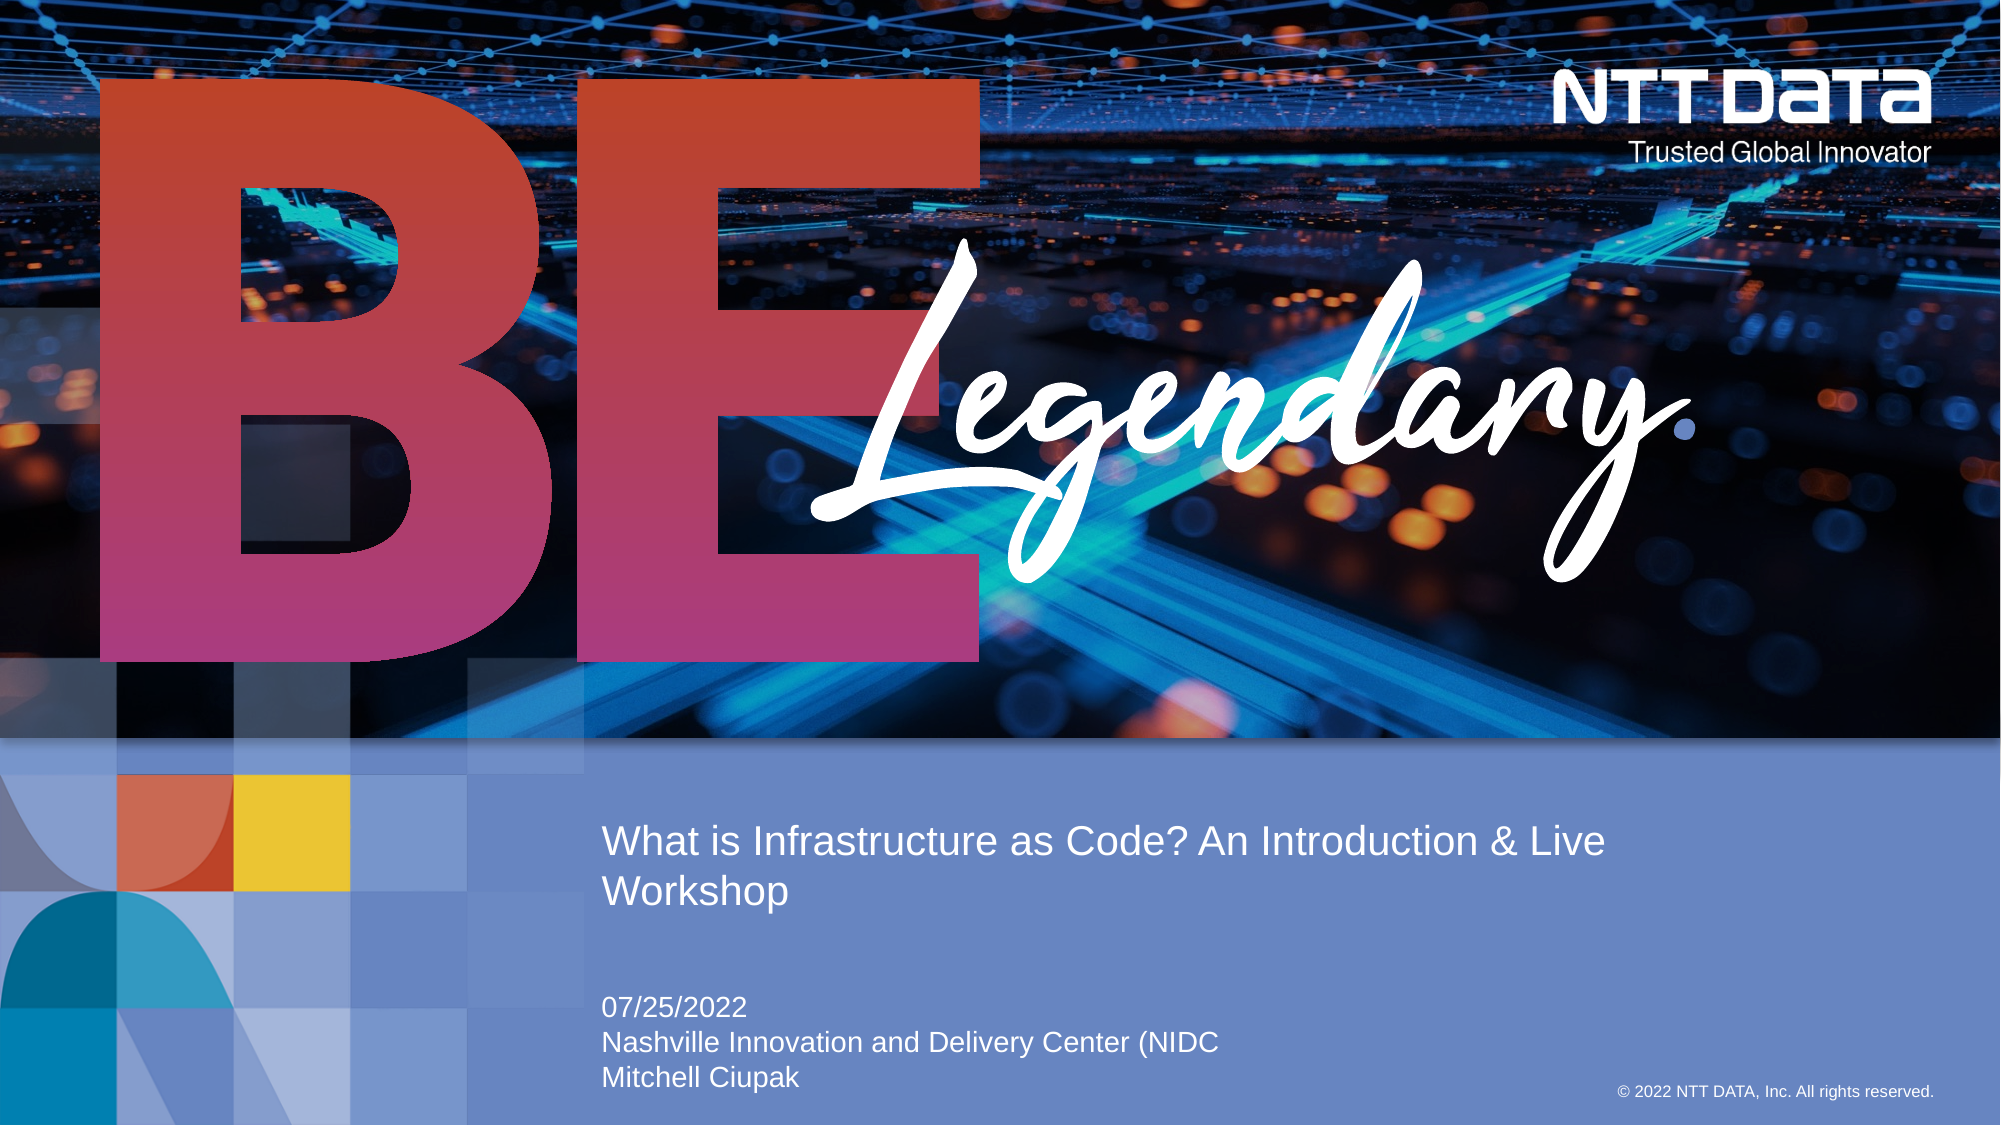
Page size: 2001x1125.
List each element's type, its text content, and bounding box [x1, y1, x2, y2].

picture [0, 0, 2000, 1125]
title What is Infrastructure as Code? An Introduction & Live Workshop [586, 782, 1750, 945]
list 07/25/2022 Nashville Innovation and Delivery Center (NIDC Mitchell Ciupak [586, 957, 1600, 1124]
